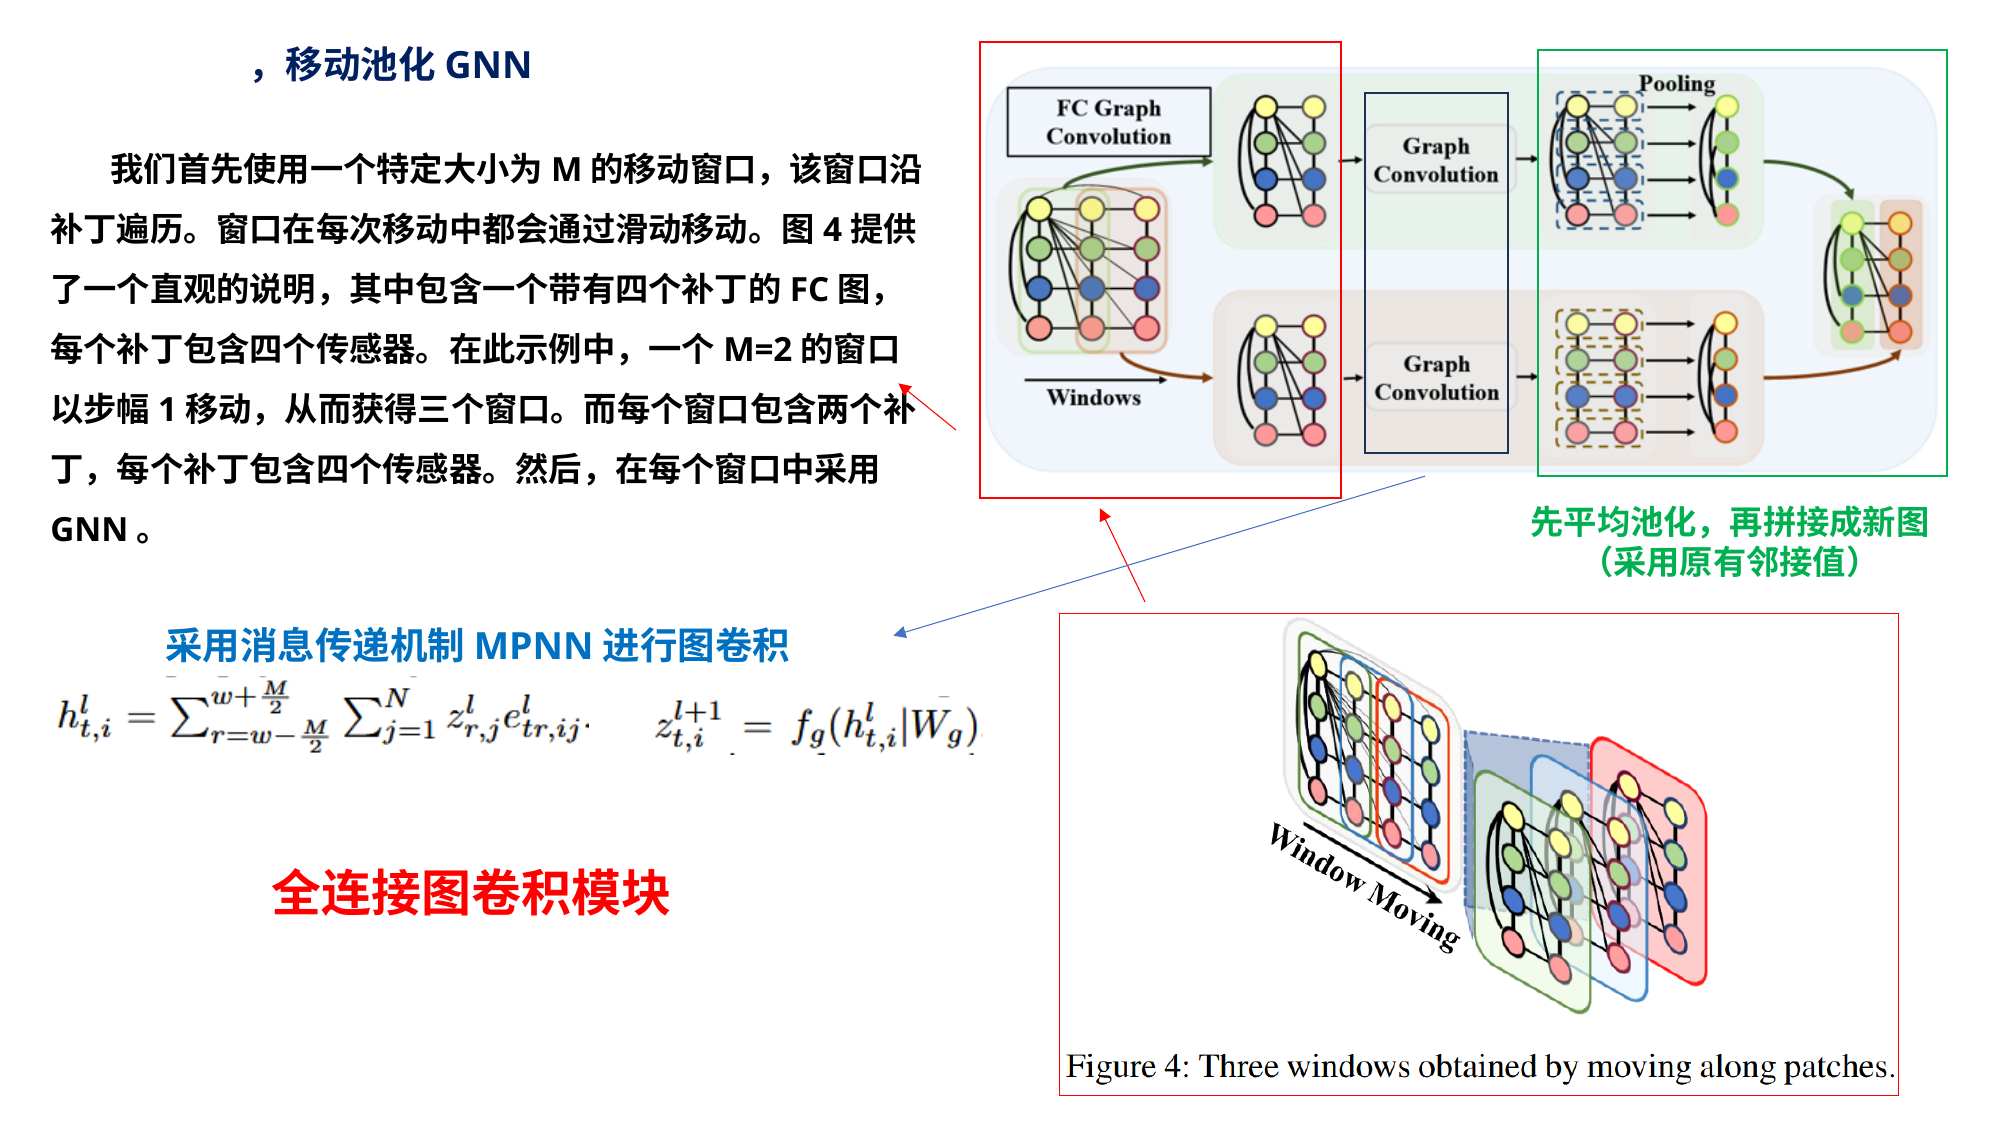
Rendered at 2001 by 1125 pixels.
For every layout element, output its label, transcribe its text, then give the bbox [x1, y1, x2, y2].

text_box 全连接图卷积模块 [256, 854, 714, 930]
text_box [893, 476, 1425, 636]
text_box [979, 41, 1342, 64]
picture [647, 696, 983, 755]
picture [1059, 613, 1899, 1096]
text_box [898, 383, 956, 430]
text_box 采用消息传递机制MPNN进行图卷积 [150, 614, 824, 675]
text_box 我们首先使用一个特定大小为M的移动窗口，该窗口沿补丁遍历。窗口在每次移动中都会通过滑动移动。图4提供了一个直观的说明，其中包含一个带有四个补丁的FC图，每个补丁包含四个传感器。在此示例中，一个M=2的窗口以步幅1移动，从而获得三个窗口。而每个窗口包含两个补丁，每个补丁包含四个传感器。然后，在每个窗口中采用GNN。 [35, 121, 939, 556]
text_box [1537, 49, 1948, 64]
picture [35, 676, 589, 756]
picture [979, 64, 1950, 477]
